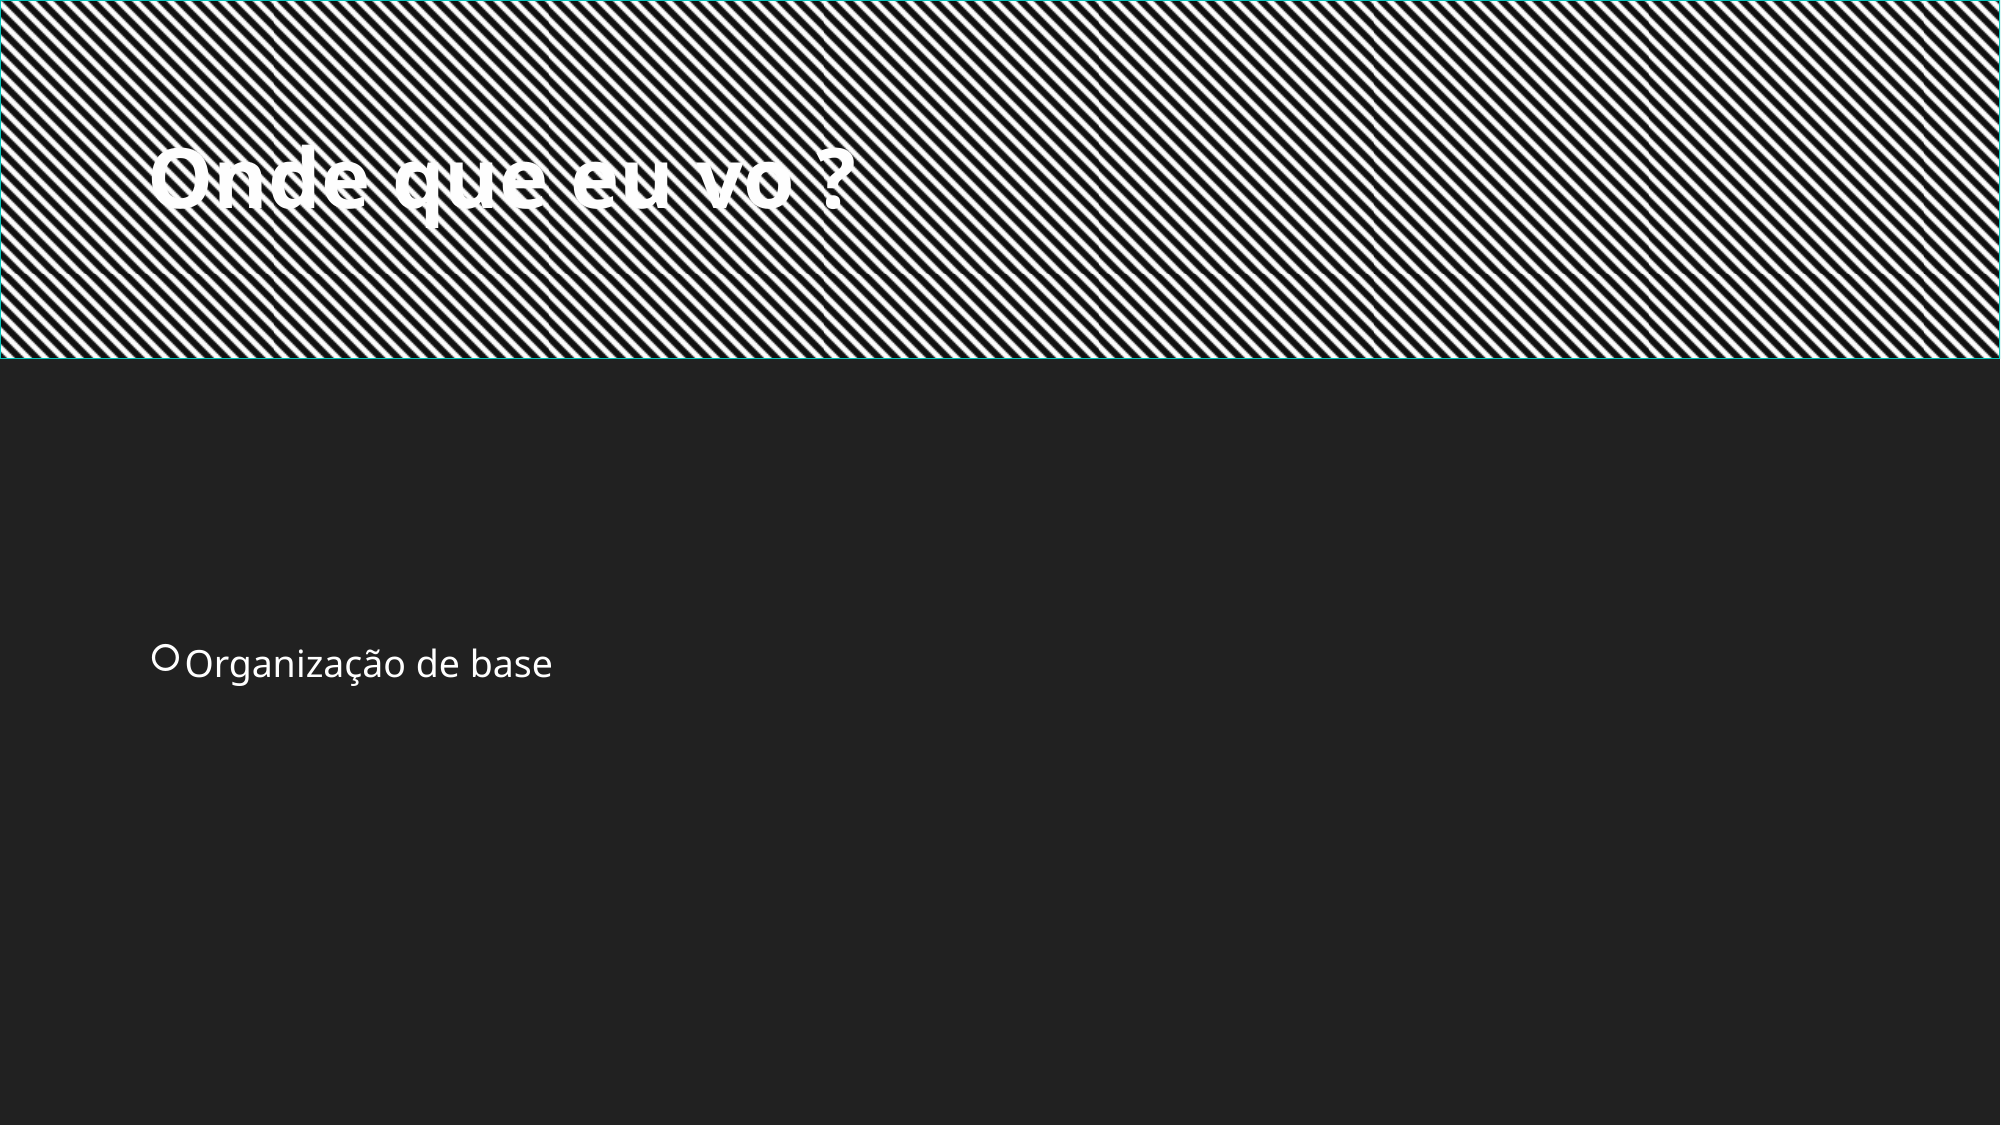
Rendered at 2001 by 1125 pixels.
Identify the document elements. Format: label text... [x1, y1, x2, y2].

text_box Onde que eu vo ? [132, 73, 1867, 233]
text_box Organização de base [134, 364, 1866, 961]
picture [1, 1, 1999, 358]
